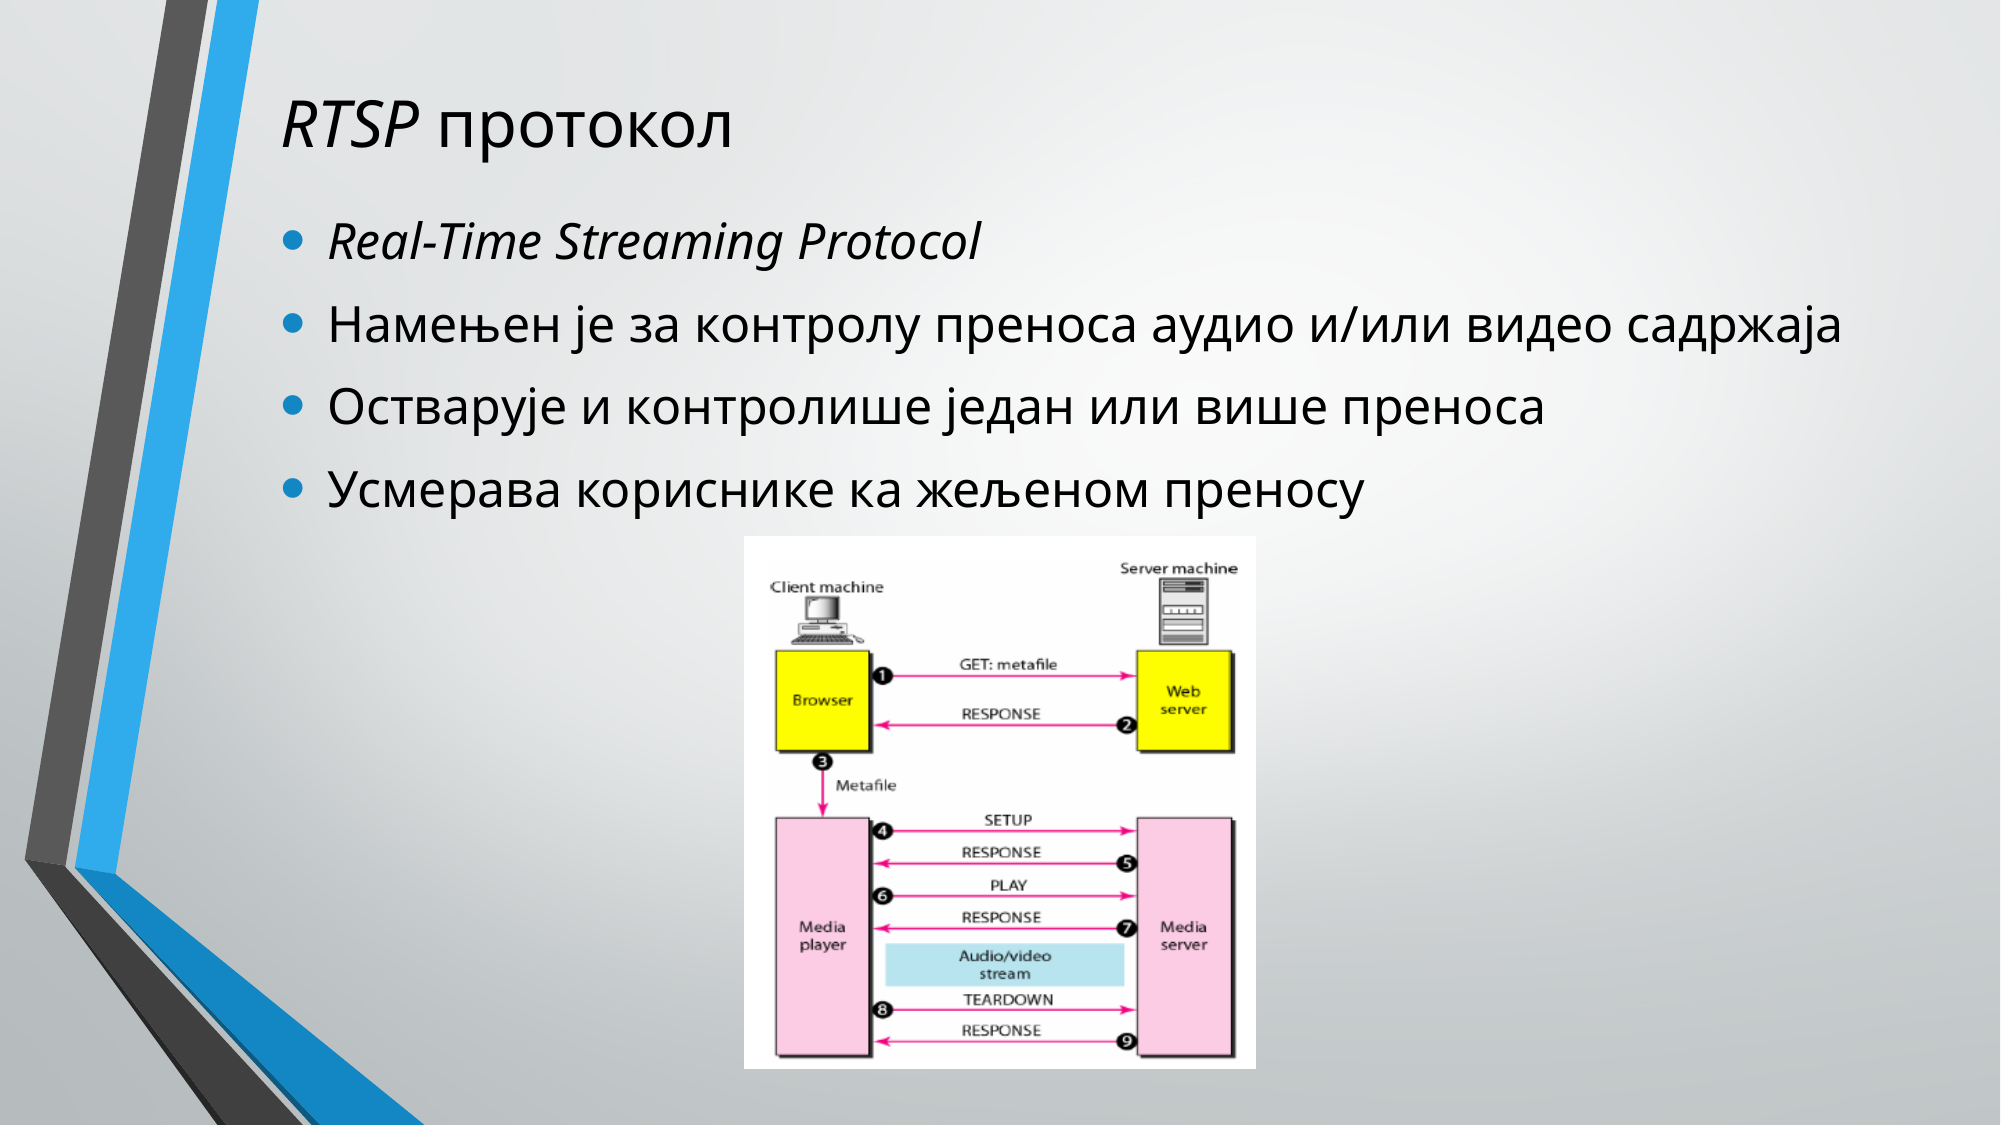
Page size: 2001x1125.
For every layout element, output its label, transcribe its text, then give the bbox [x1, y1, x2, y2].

picture [743, 536, 1256, 1070]
list Real-Time Streaming Protocol Намењен је за контролу преноса аудио и/или видео садржаја Остварује и контролише један или више преноса Усмерава кориснике ка жељеном преносу [265, 190, 1972, 537]
title RTSP протокол [265, 51, 839, 190]
